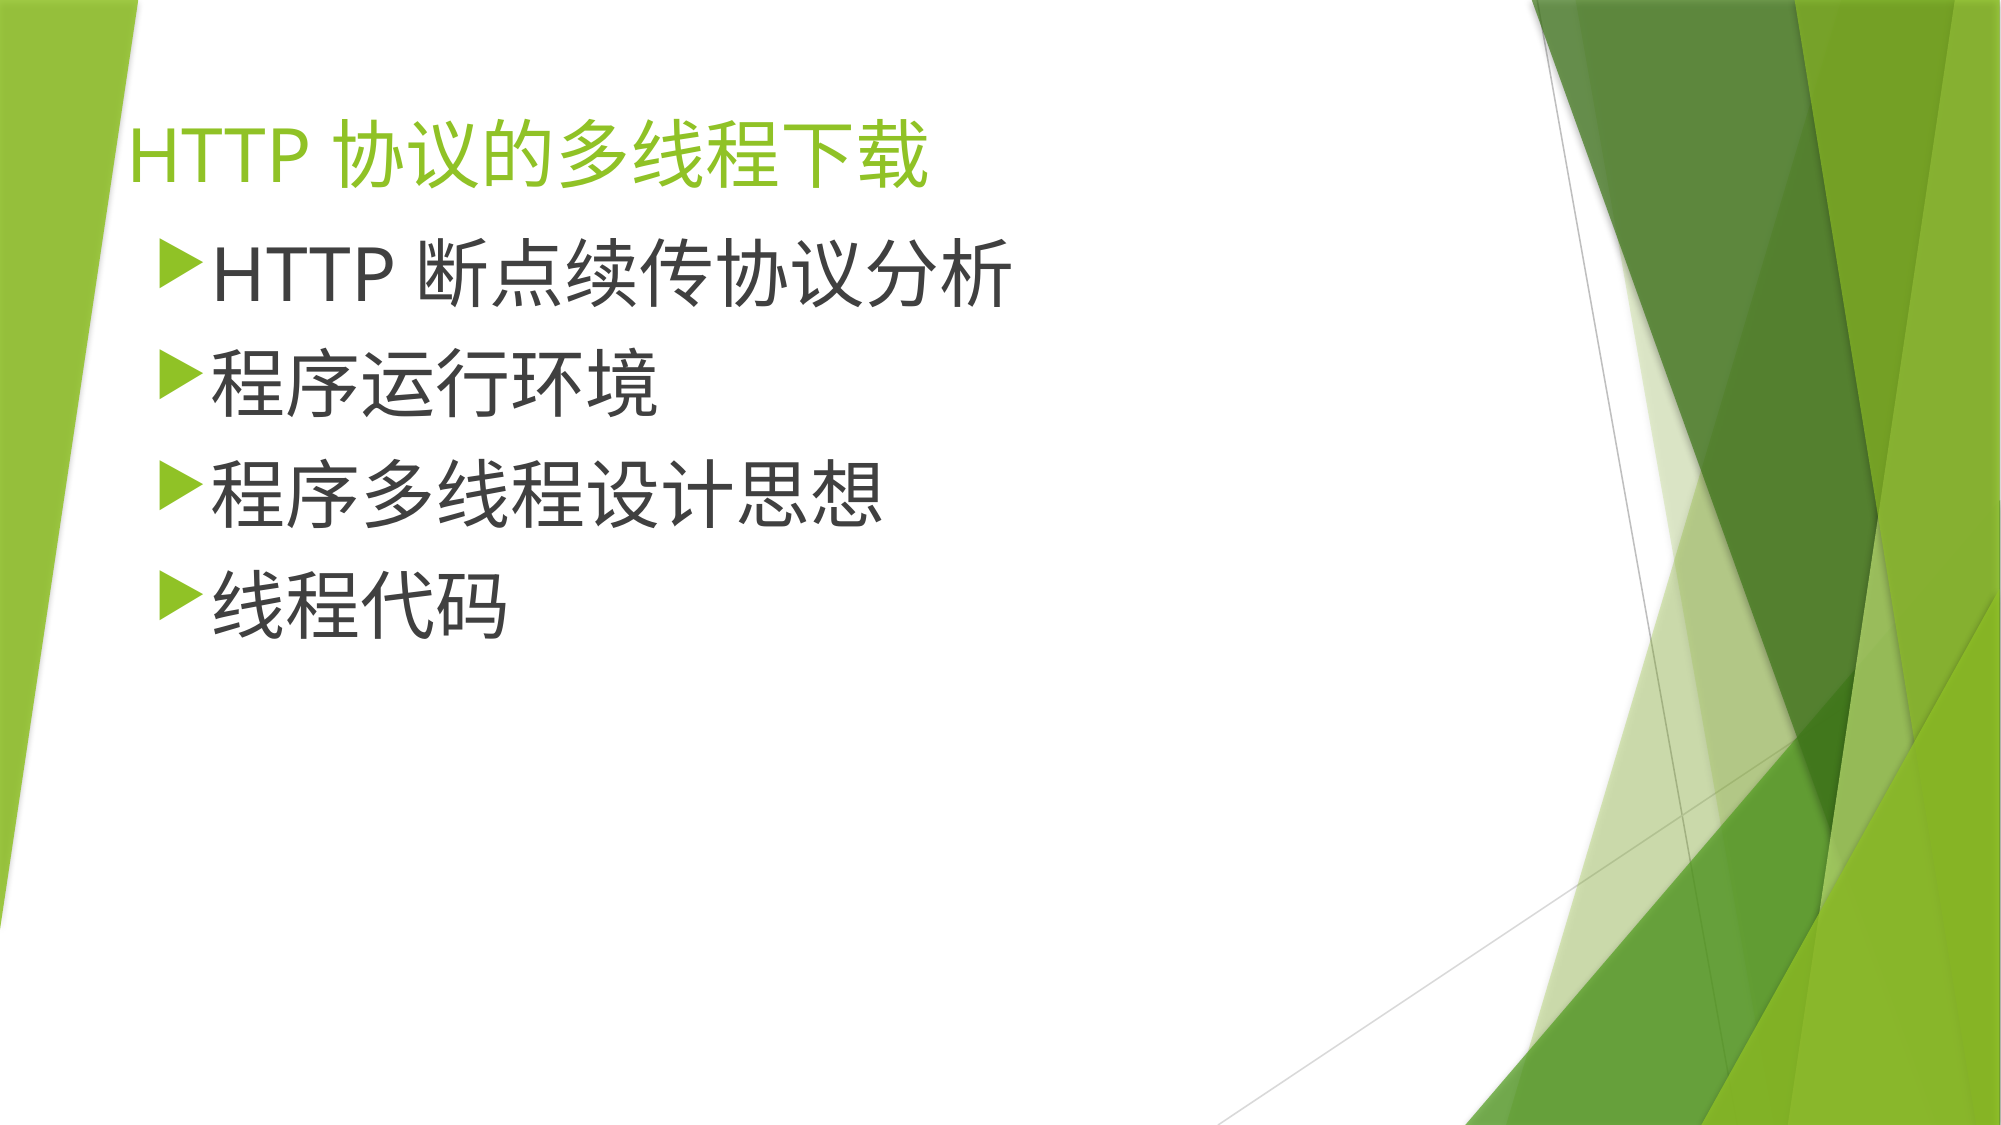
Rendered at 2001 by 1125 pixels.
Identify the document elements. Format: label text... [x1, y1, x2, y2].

title HTTP协议的多线程下载 [111, 99, 1522, 317]
list HTTP断点续传协议分析 程序运行环境 程序多线程设计思想 线程代码 [139, 218, 1322, 729]
